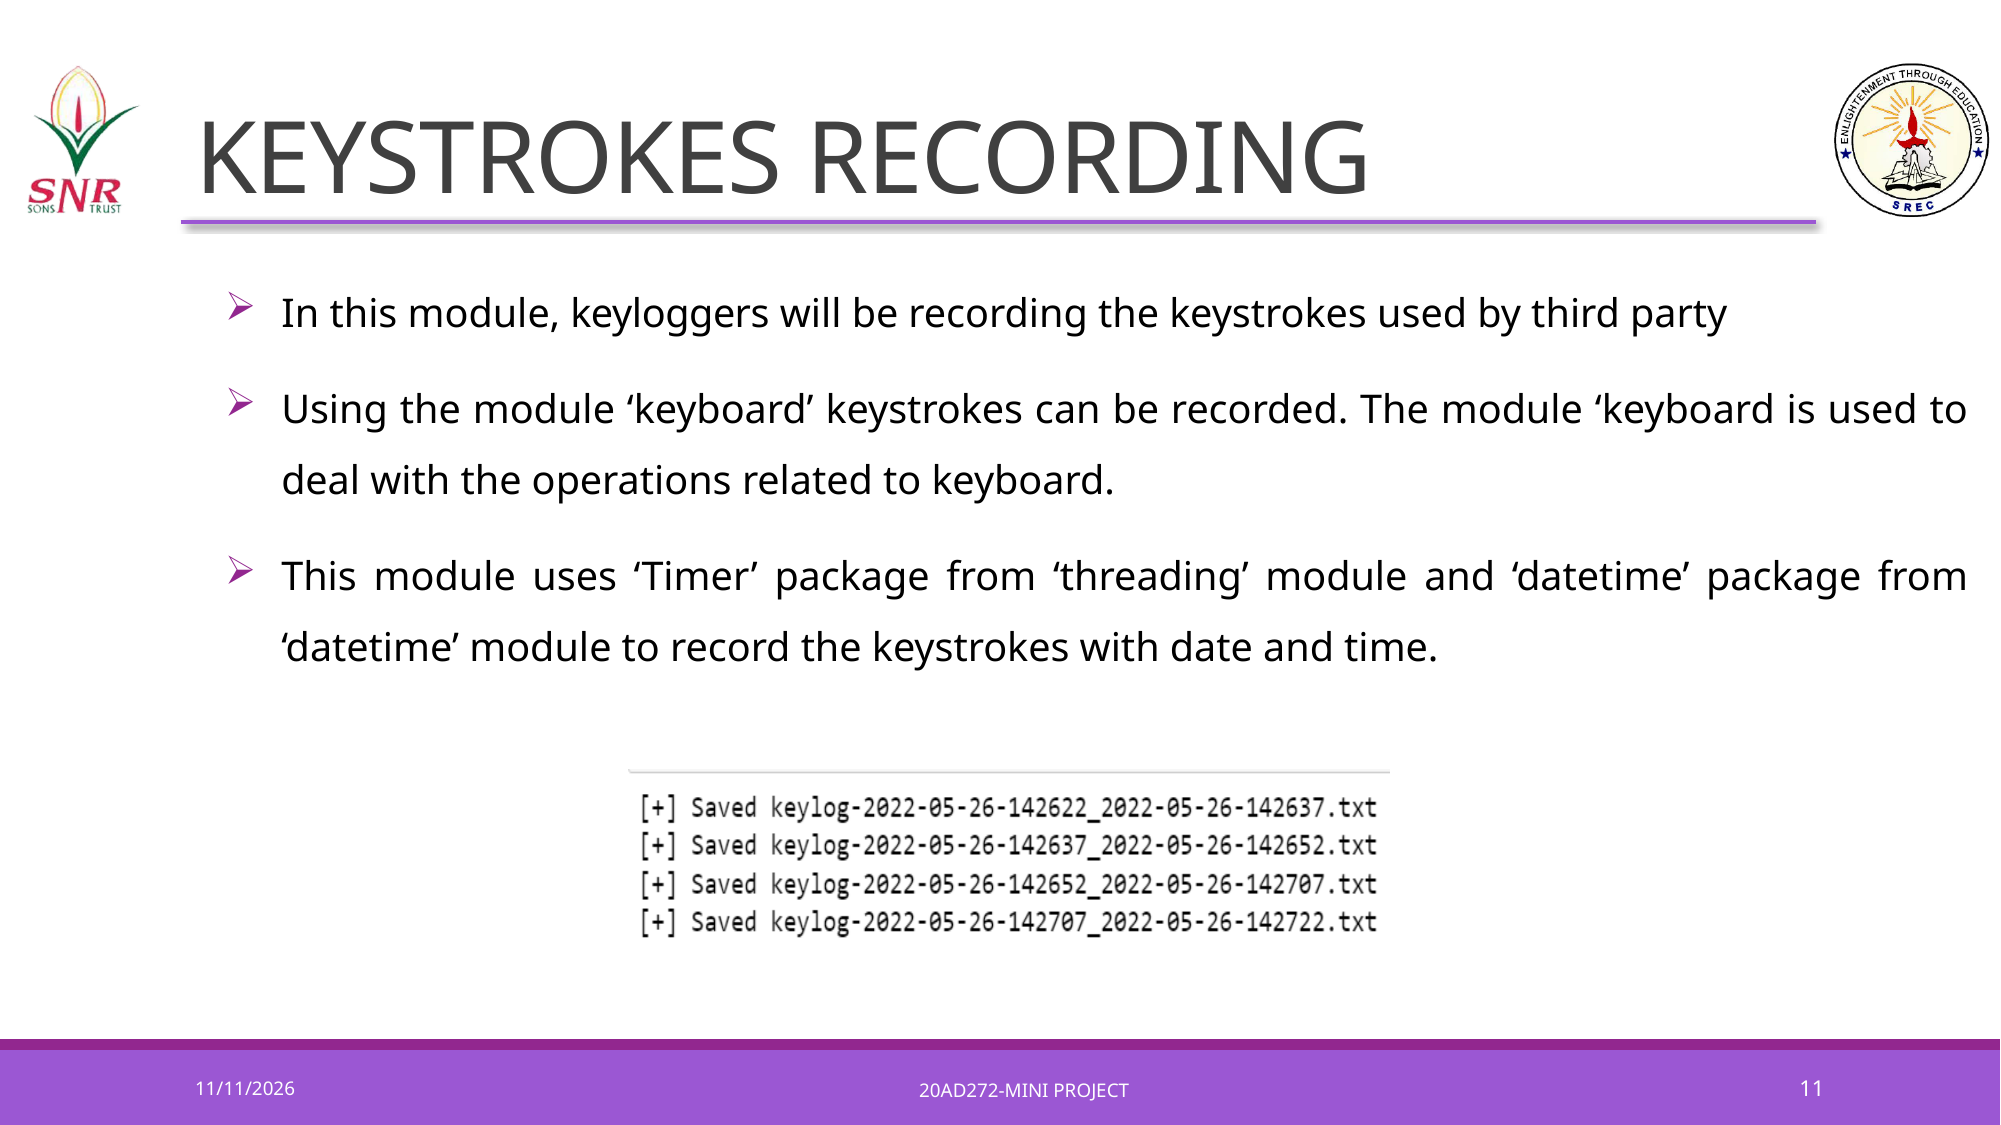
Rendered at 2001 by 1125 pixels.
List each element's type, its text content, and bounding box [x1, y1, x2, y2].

picture [1825, 57, 1999, 223]
footer 20AD272-MINI PROJECT [631, 1059, 1423, 1120]
slide_number 11 [1624, 1059, 1840, 1120]
title KEYSTROKES RECORDING [180, 59, 1830, 222]
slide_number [180, 1059, 586, 1120]
list In this module, keyloggers will be recording the keystrokes used by third party Using the module ‘keyboard’ keystrokes can be recorded. The module ‘keyboard is used to deal with the operations related to keyboard. This module uses ‘Timer’ package from ‘threading’ module and ‘datetime’ package from ‘datetime’ module to record the keystrokes with date and time. [0, 256, 1970, 963]
picture [609, 769, 1391, 964]
picture [18, 56, 149, 222]
